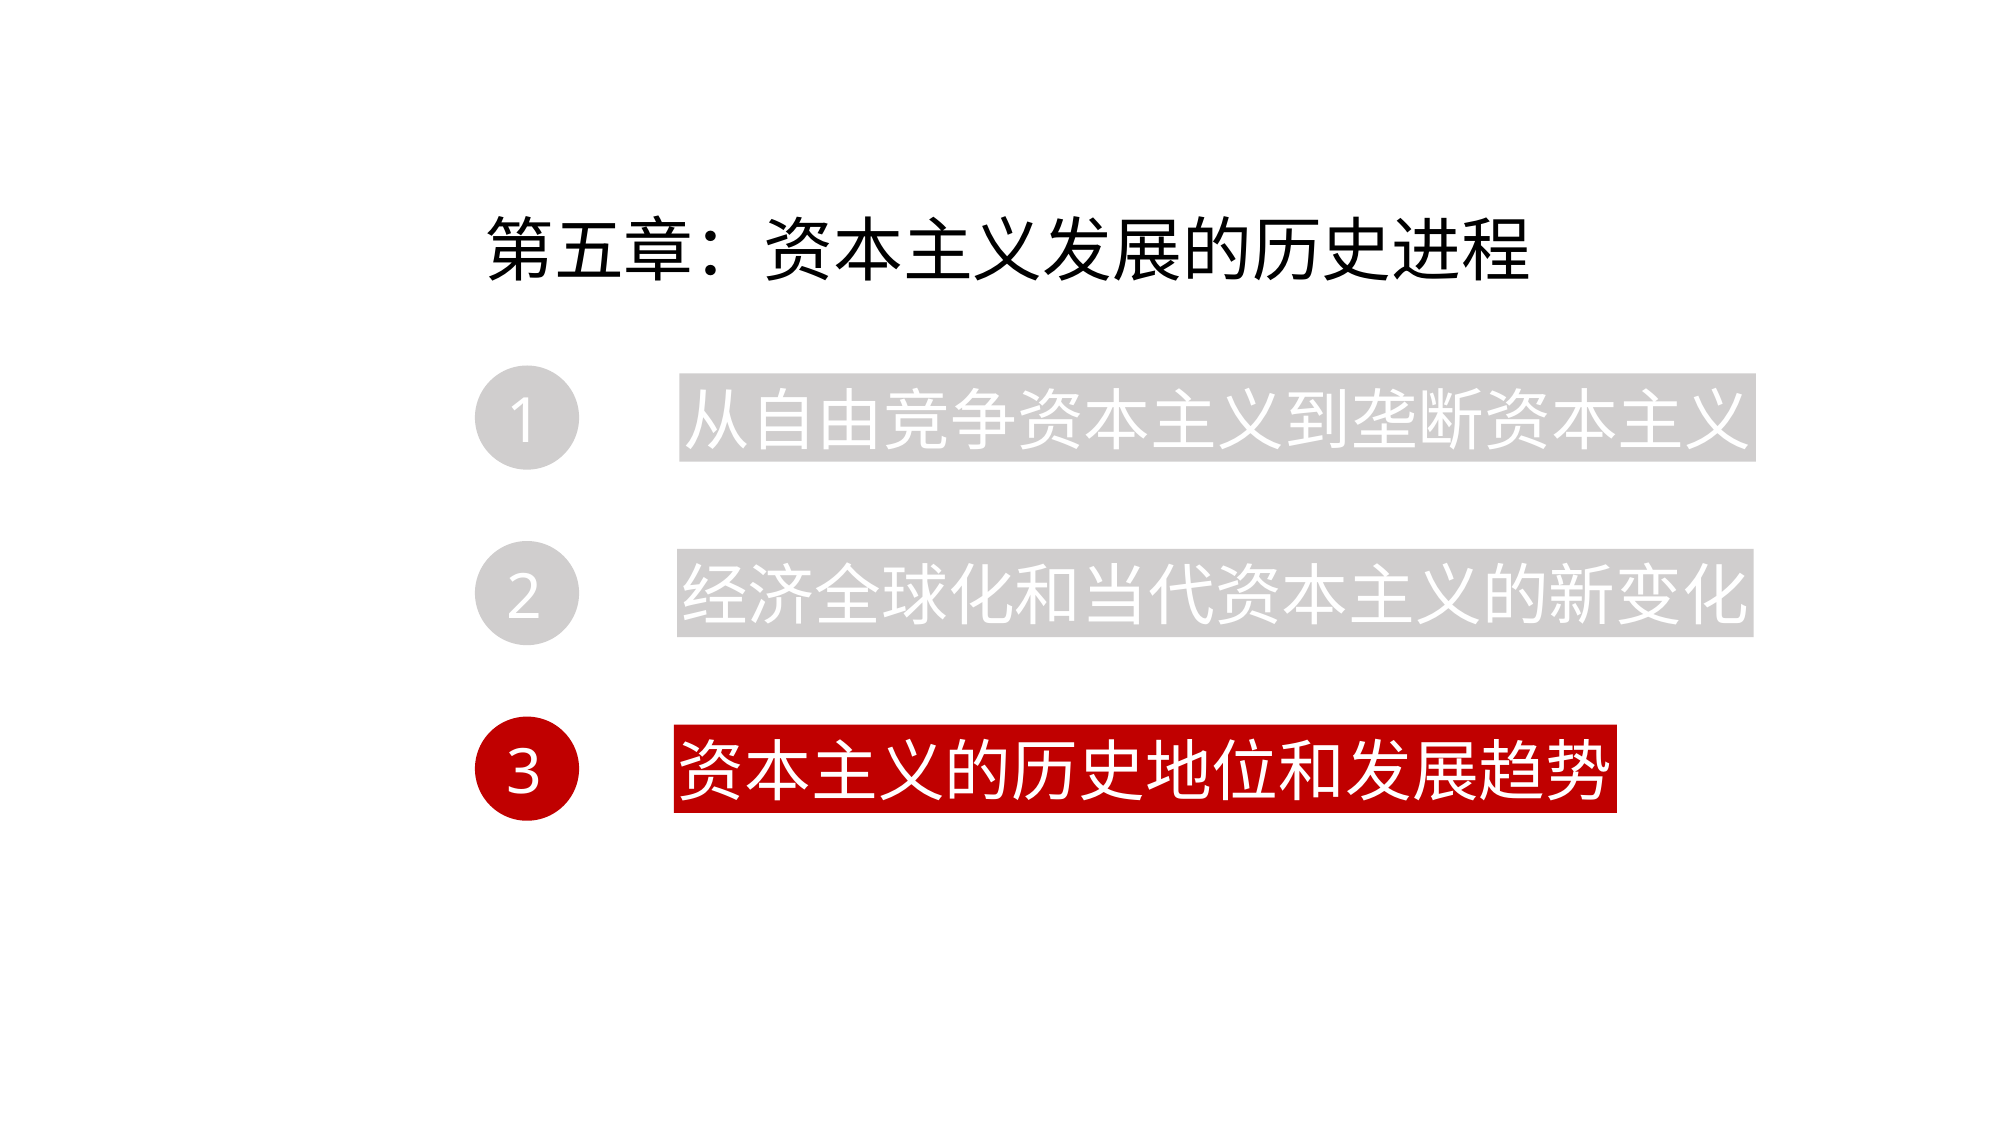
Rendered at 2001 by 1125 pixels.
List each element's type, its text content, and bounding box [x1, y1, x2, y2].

text_box 第五章：资本主义发展的历史进程 [480, 159, 1536, 294]
text_box 2 [474, 541, 580, 646]
text_box 1 [474, 365, 580, 470]
text_box 资本主义的历史地位和发展趋势 [673, 724, 1617, 813]
text_box 从自由竞争资本主义到垄断资本主义 [679, 373, 1756, 462]
text_box 经济全球化和当代资本主义的新变化 [677, 548, 1754, 638]
text_box 3 [474, 716, 580, 821]
